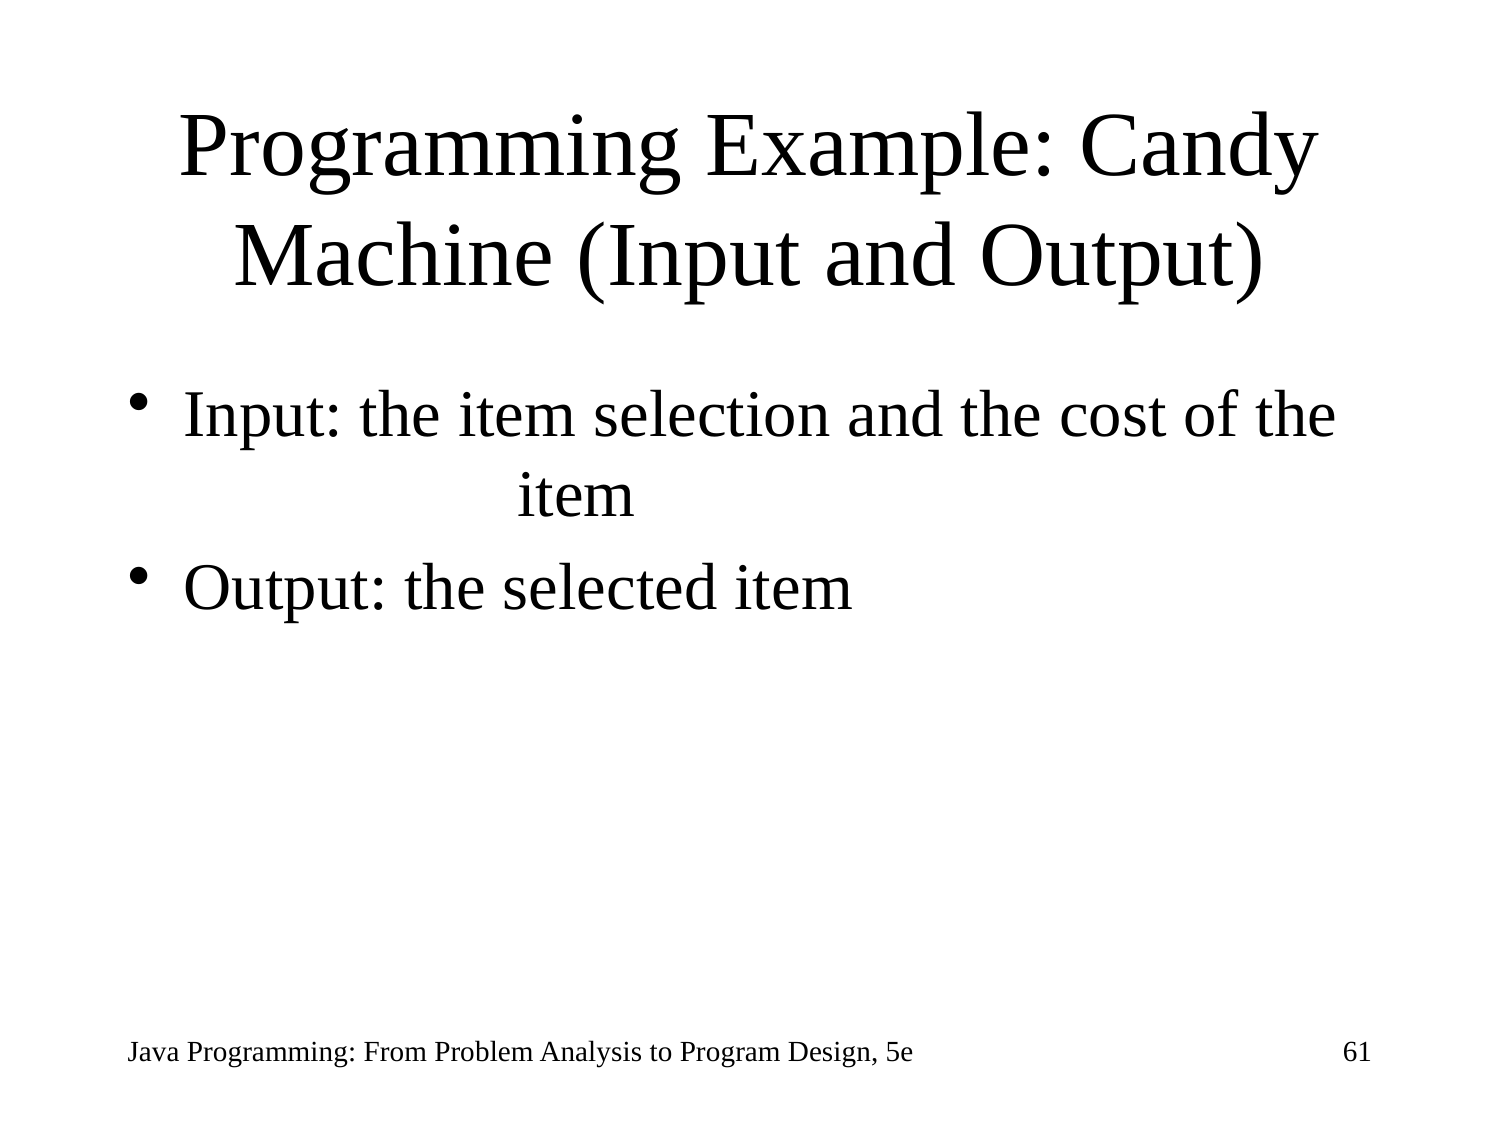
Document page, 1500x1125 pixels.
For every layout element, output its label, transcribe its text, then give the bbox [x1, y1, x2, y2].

list Input: the item selection and the cost of the item Output: the selected item [112, 362, 1388, 863]
footer Java Programming: From Problem Analysis to Program Design, 5e [112, 1024, 988, 1101]
title Programming Example: Candy Machine (Input and Output) [0, 99, 1500, 288]
slide_number 61 [1074, 1024, 1388, 1101]
